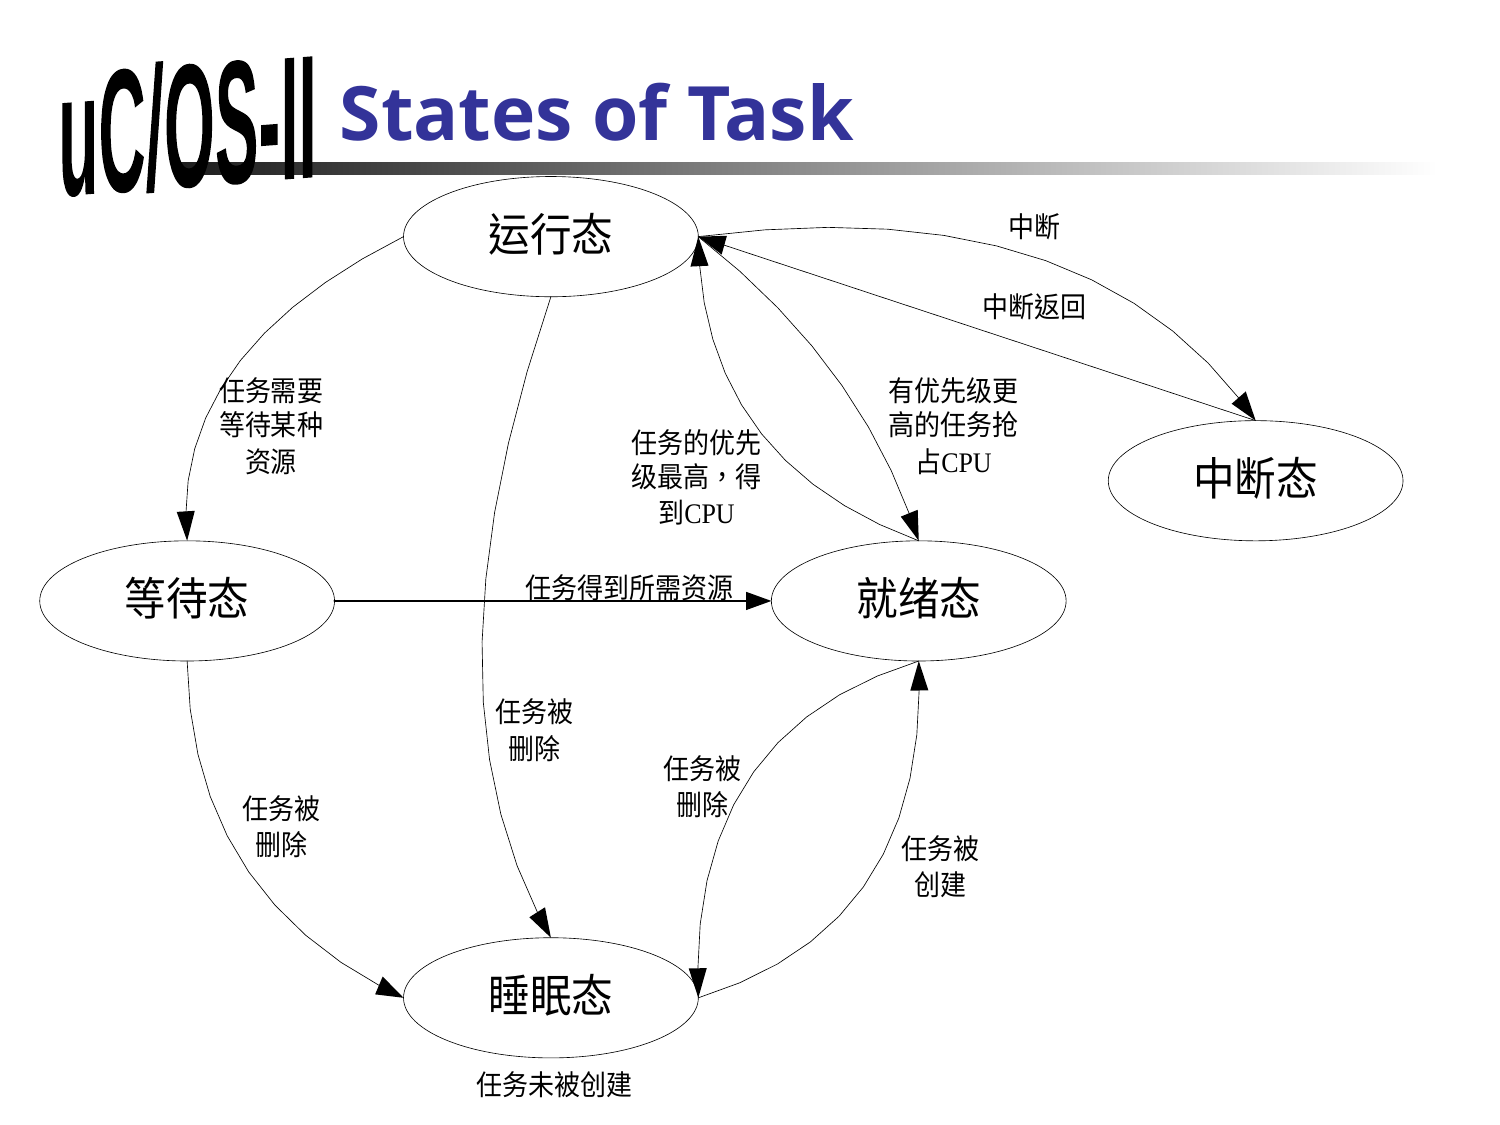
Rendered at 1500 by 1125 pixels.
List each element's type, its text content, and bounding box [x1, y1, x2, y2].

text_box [0, 172, 1460, 1125]
title States of Task [324, 50, 1429, 163]
